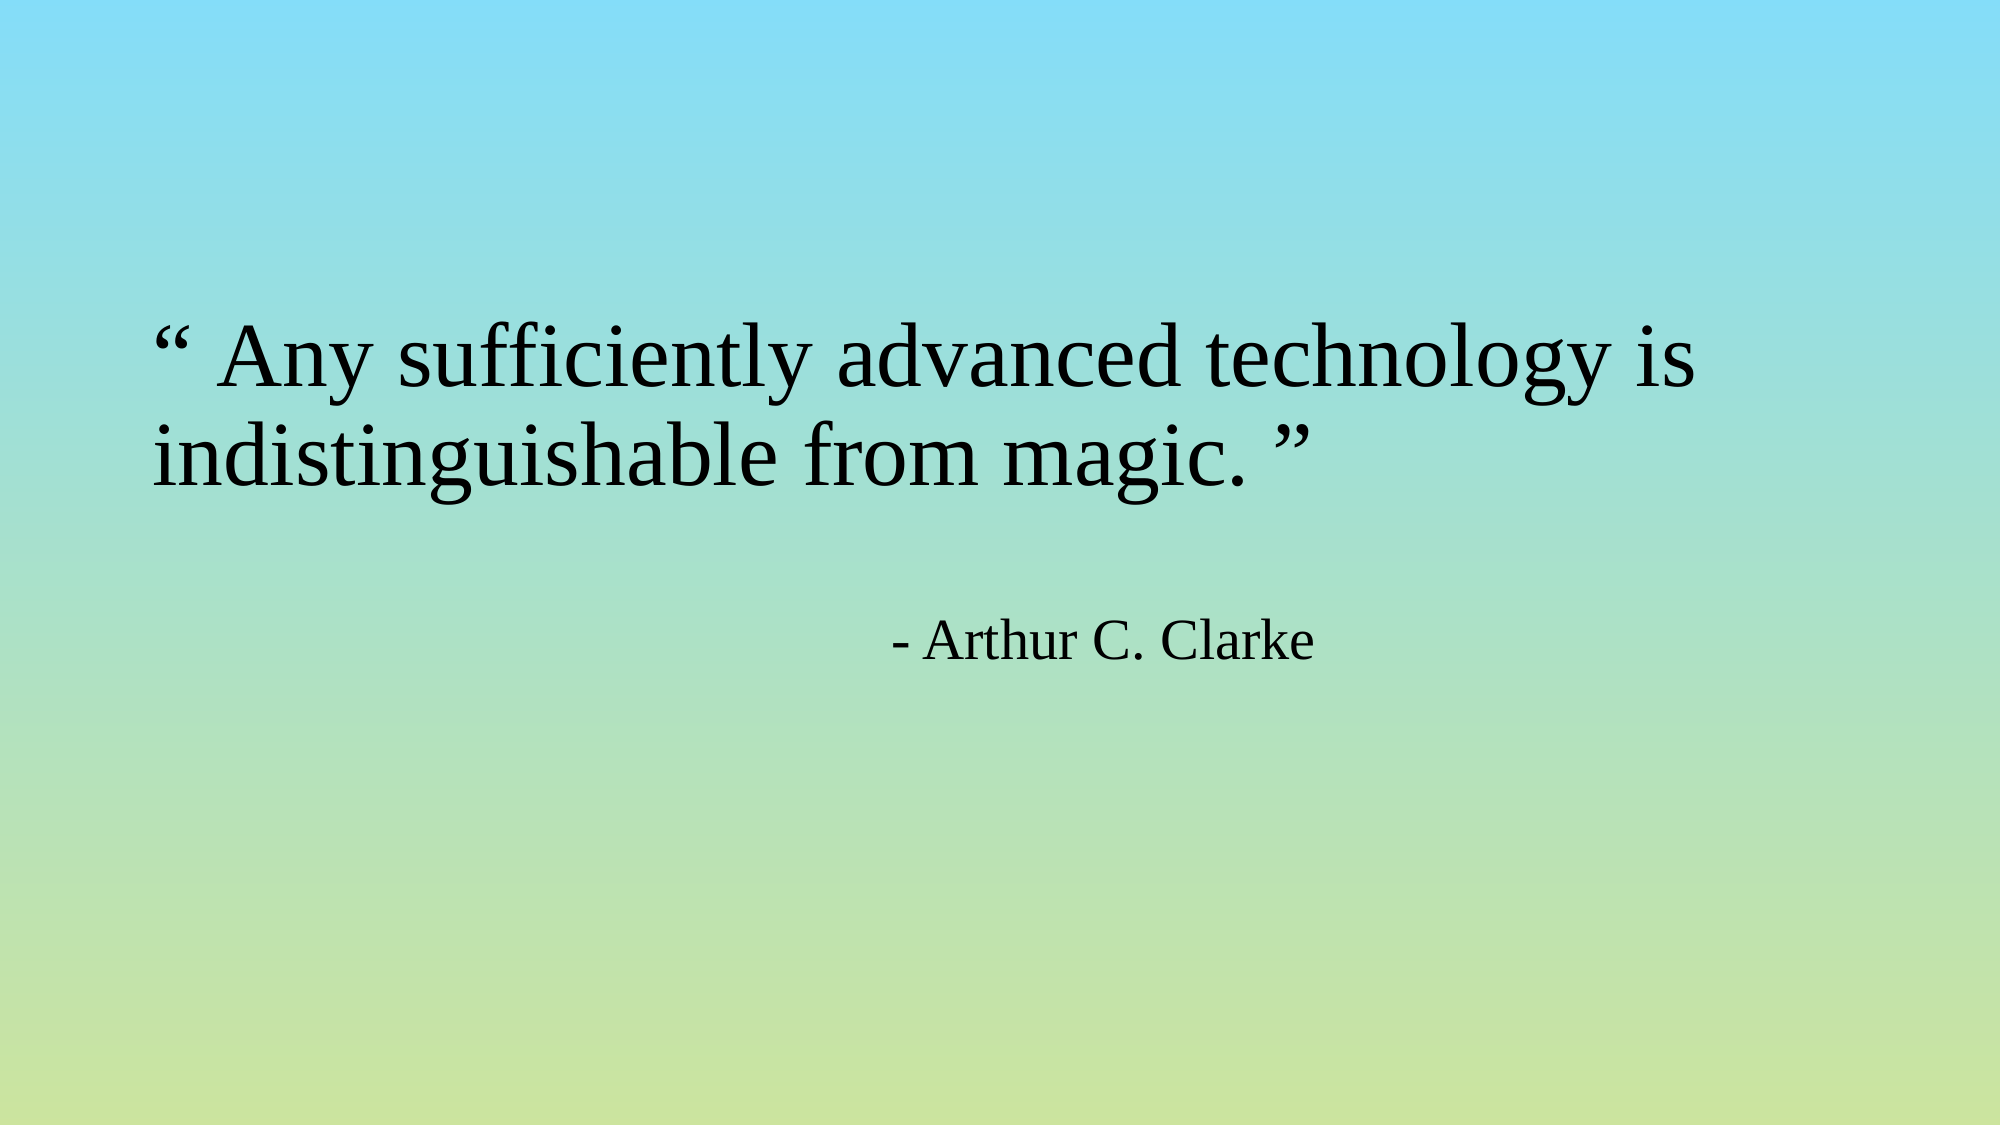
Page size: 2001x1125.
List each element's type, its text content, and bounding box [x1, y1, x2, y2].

list “ Any sufficiently advanced technology is indistinguishable from magic. ” - Arthur C. Clarke [137, 299, 1863, 1014]
